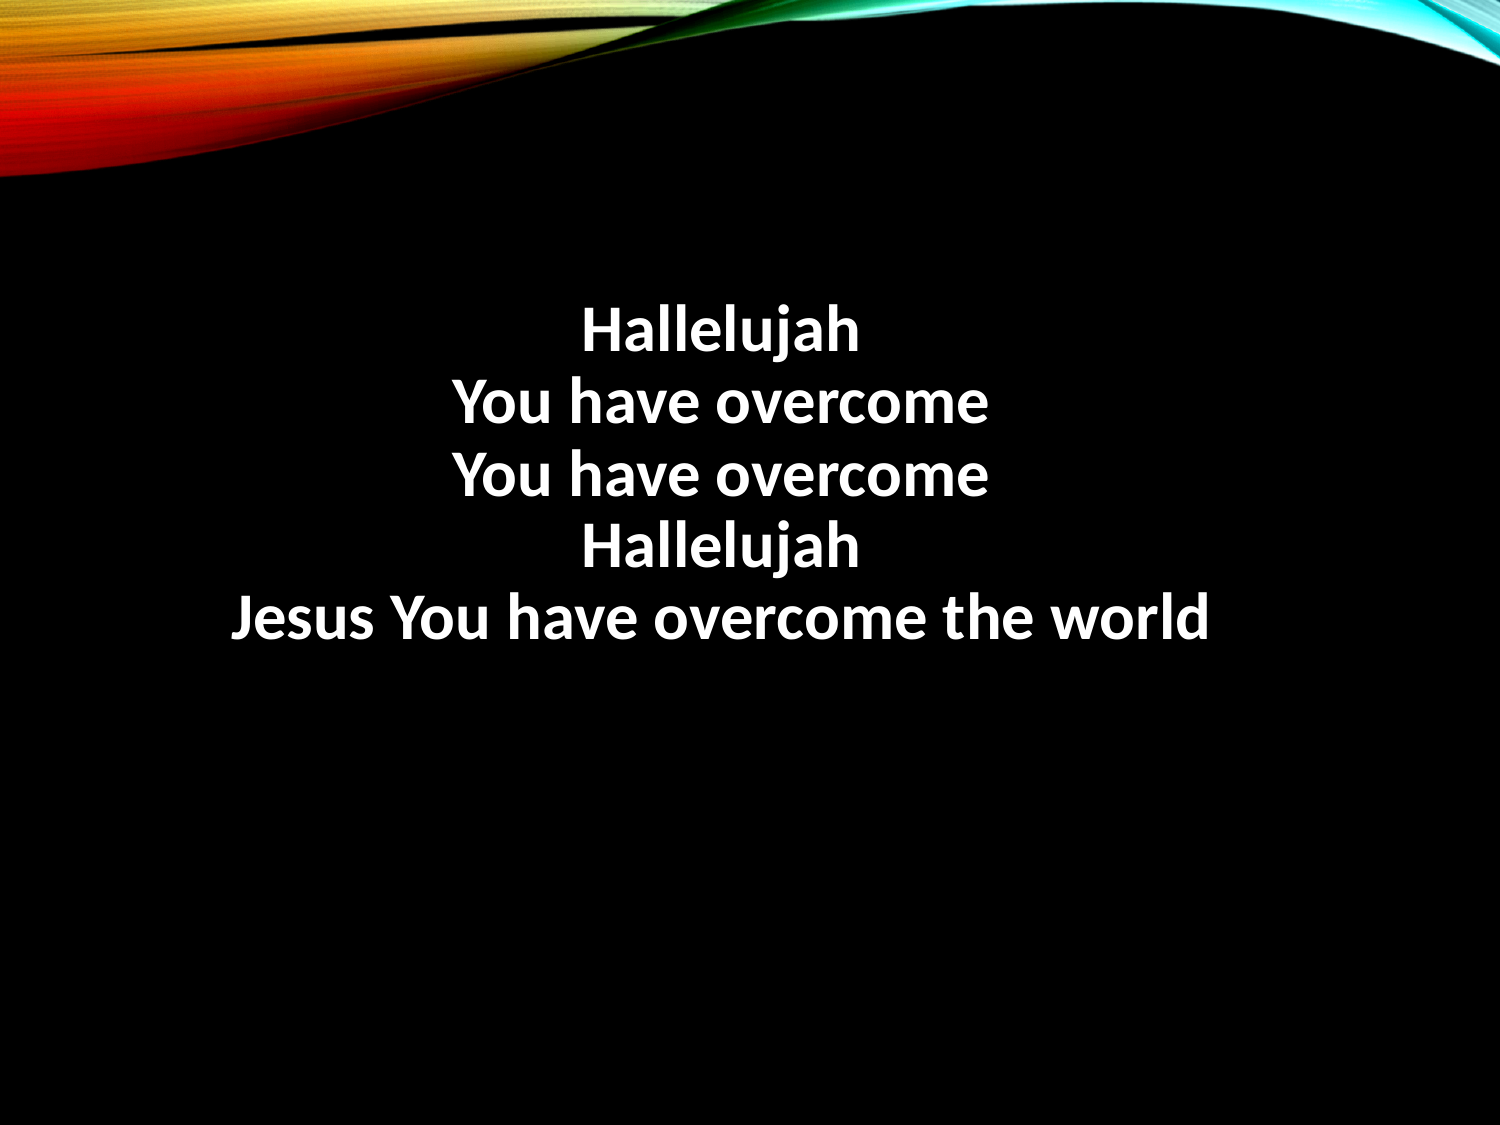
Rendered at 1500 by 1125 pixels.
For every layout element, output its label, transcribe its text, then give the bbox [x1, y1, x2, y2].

picture [1425, 0, 1500, 178]
list Hallelujah You have overcome You have overcome Hallelujah Jesus You have overcome the world [0, 0, 1425, 986]
